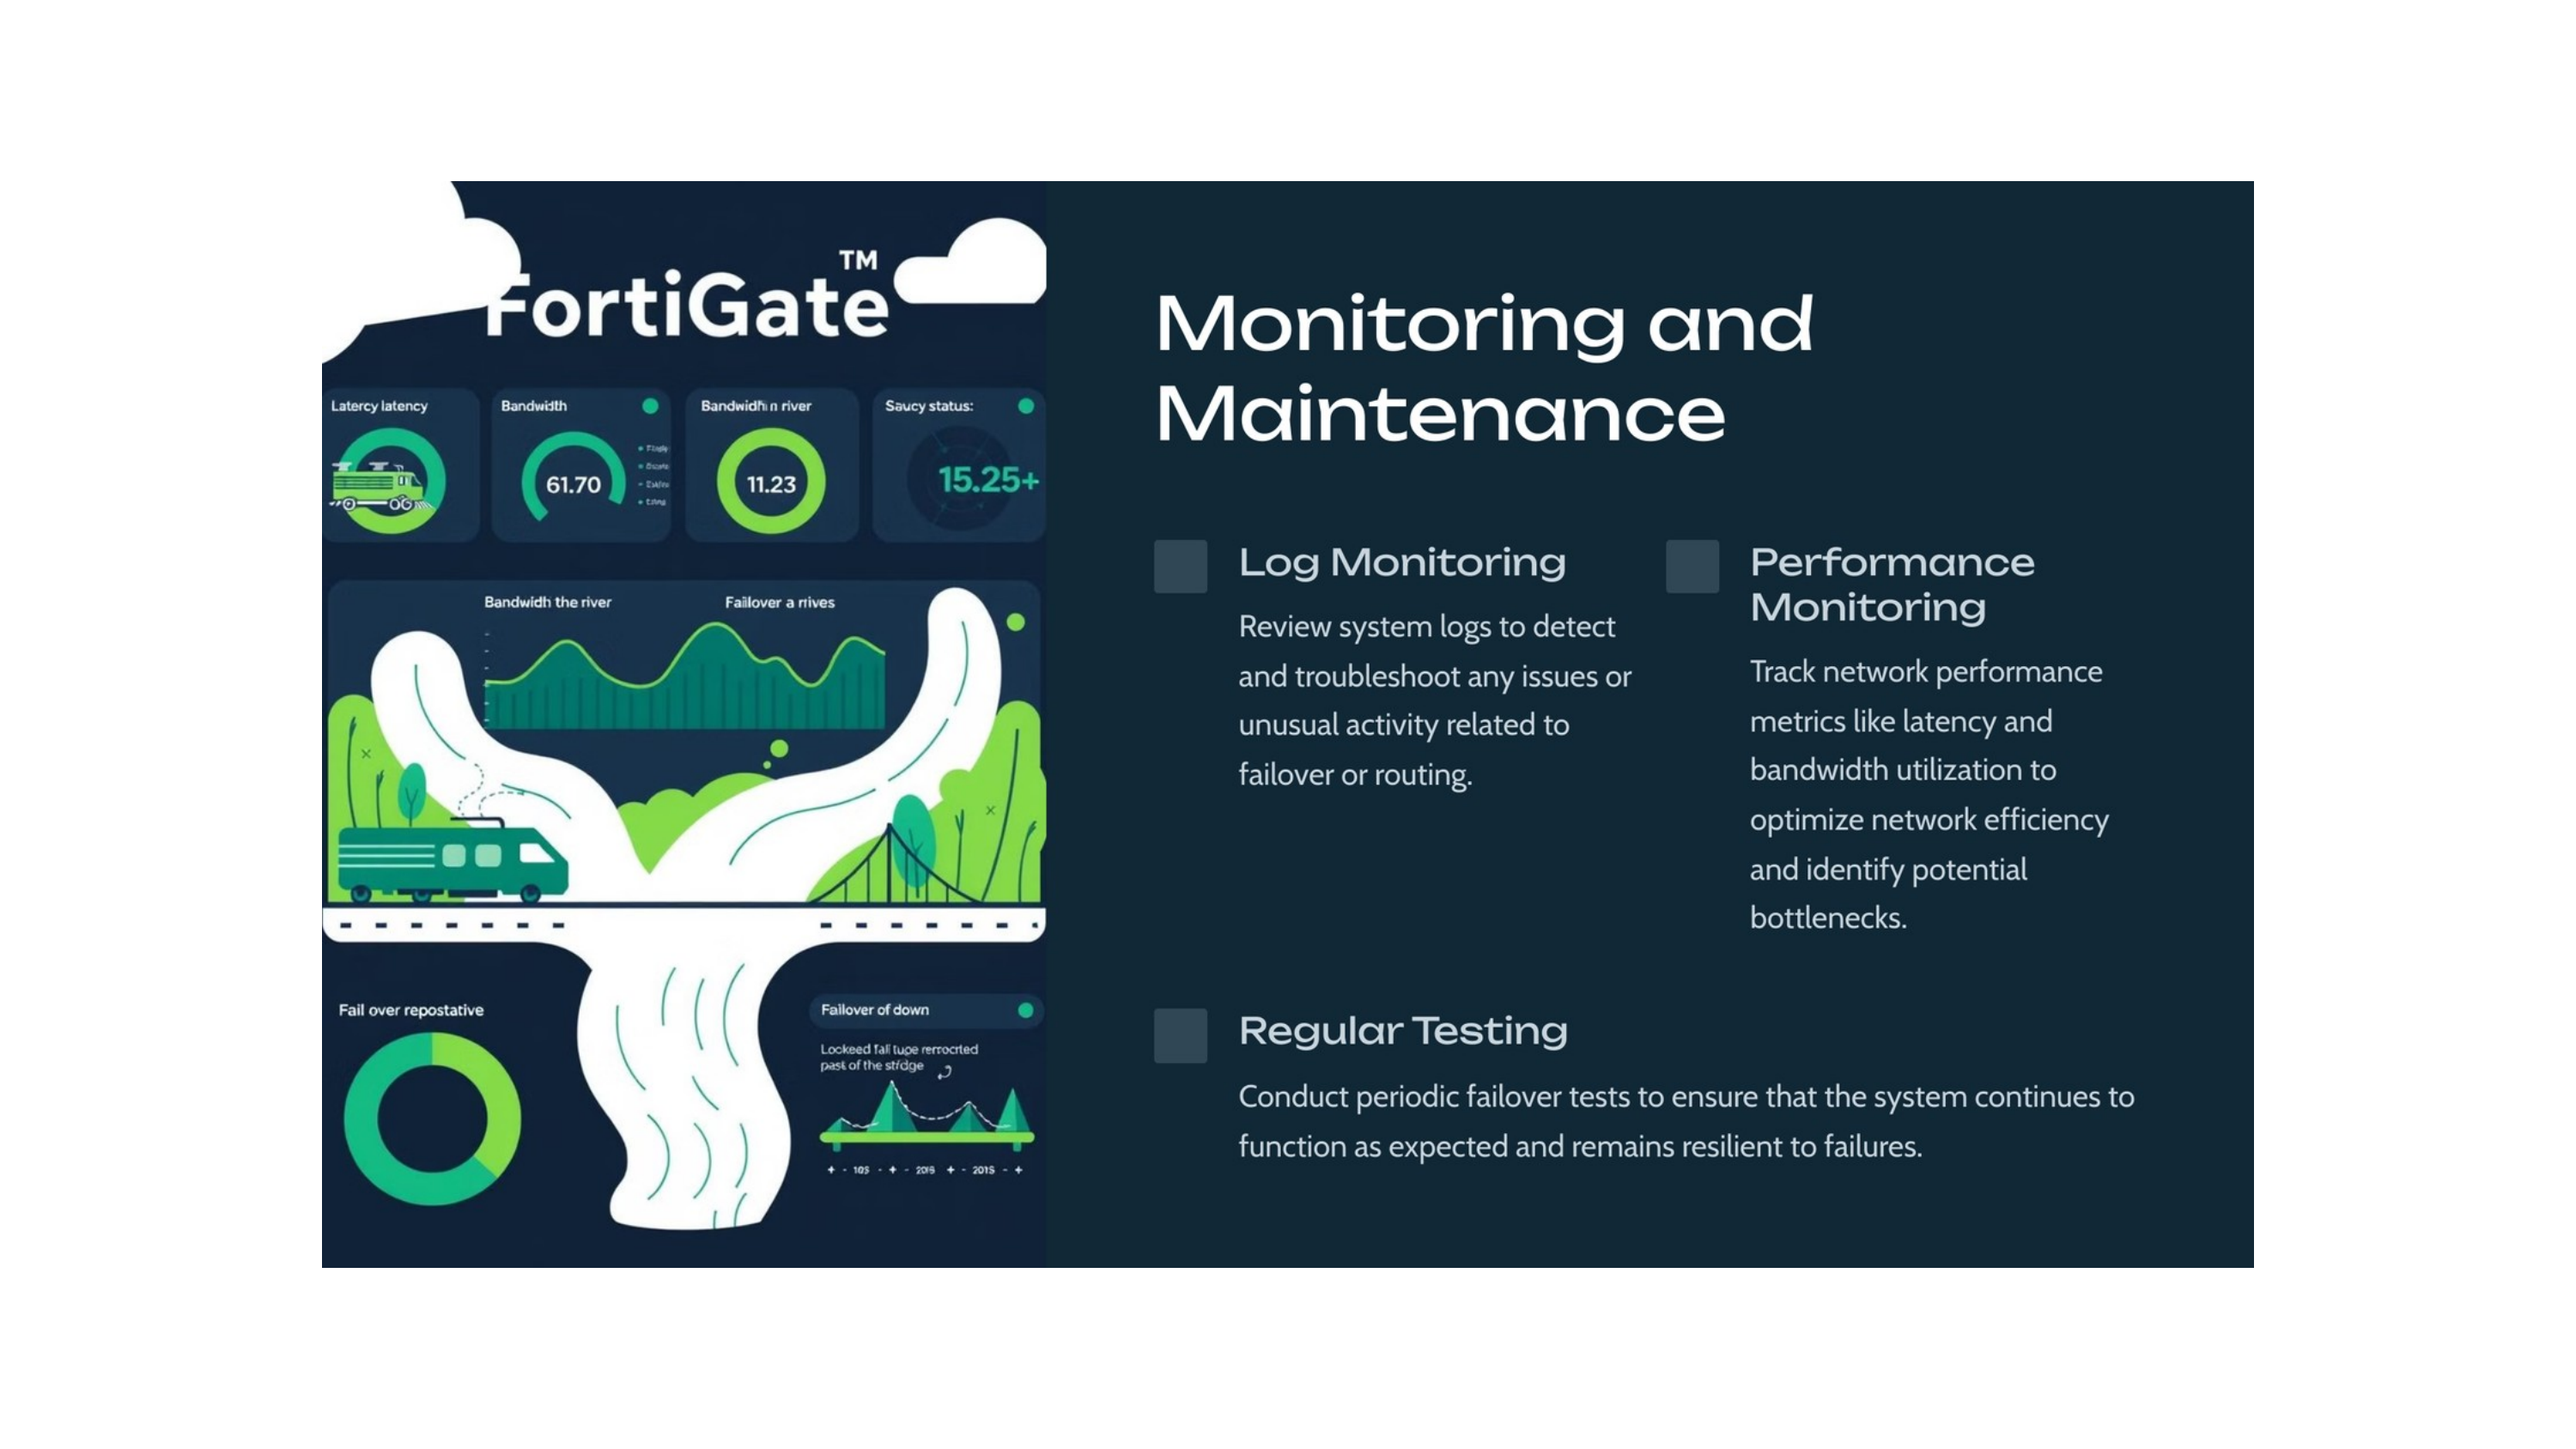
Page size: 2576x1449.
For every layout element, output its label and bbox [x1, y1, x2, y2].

picture [322, 181, 2254, 1269]
